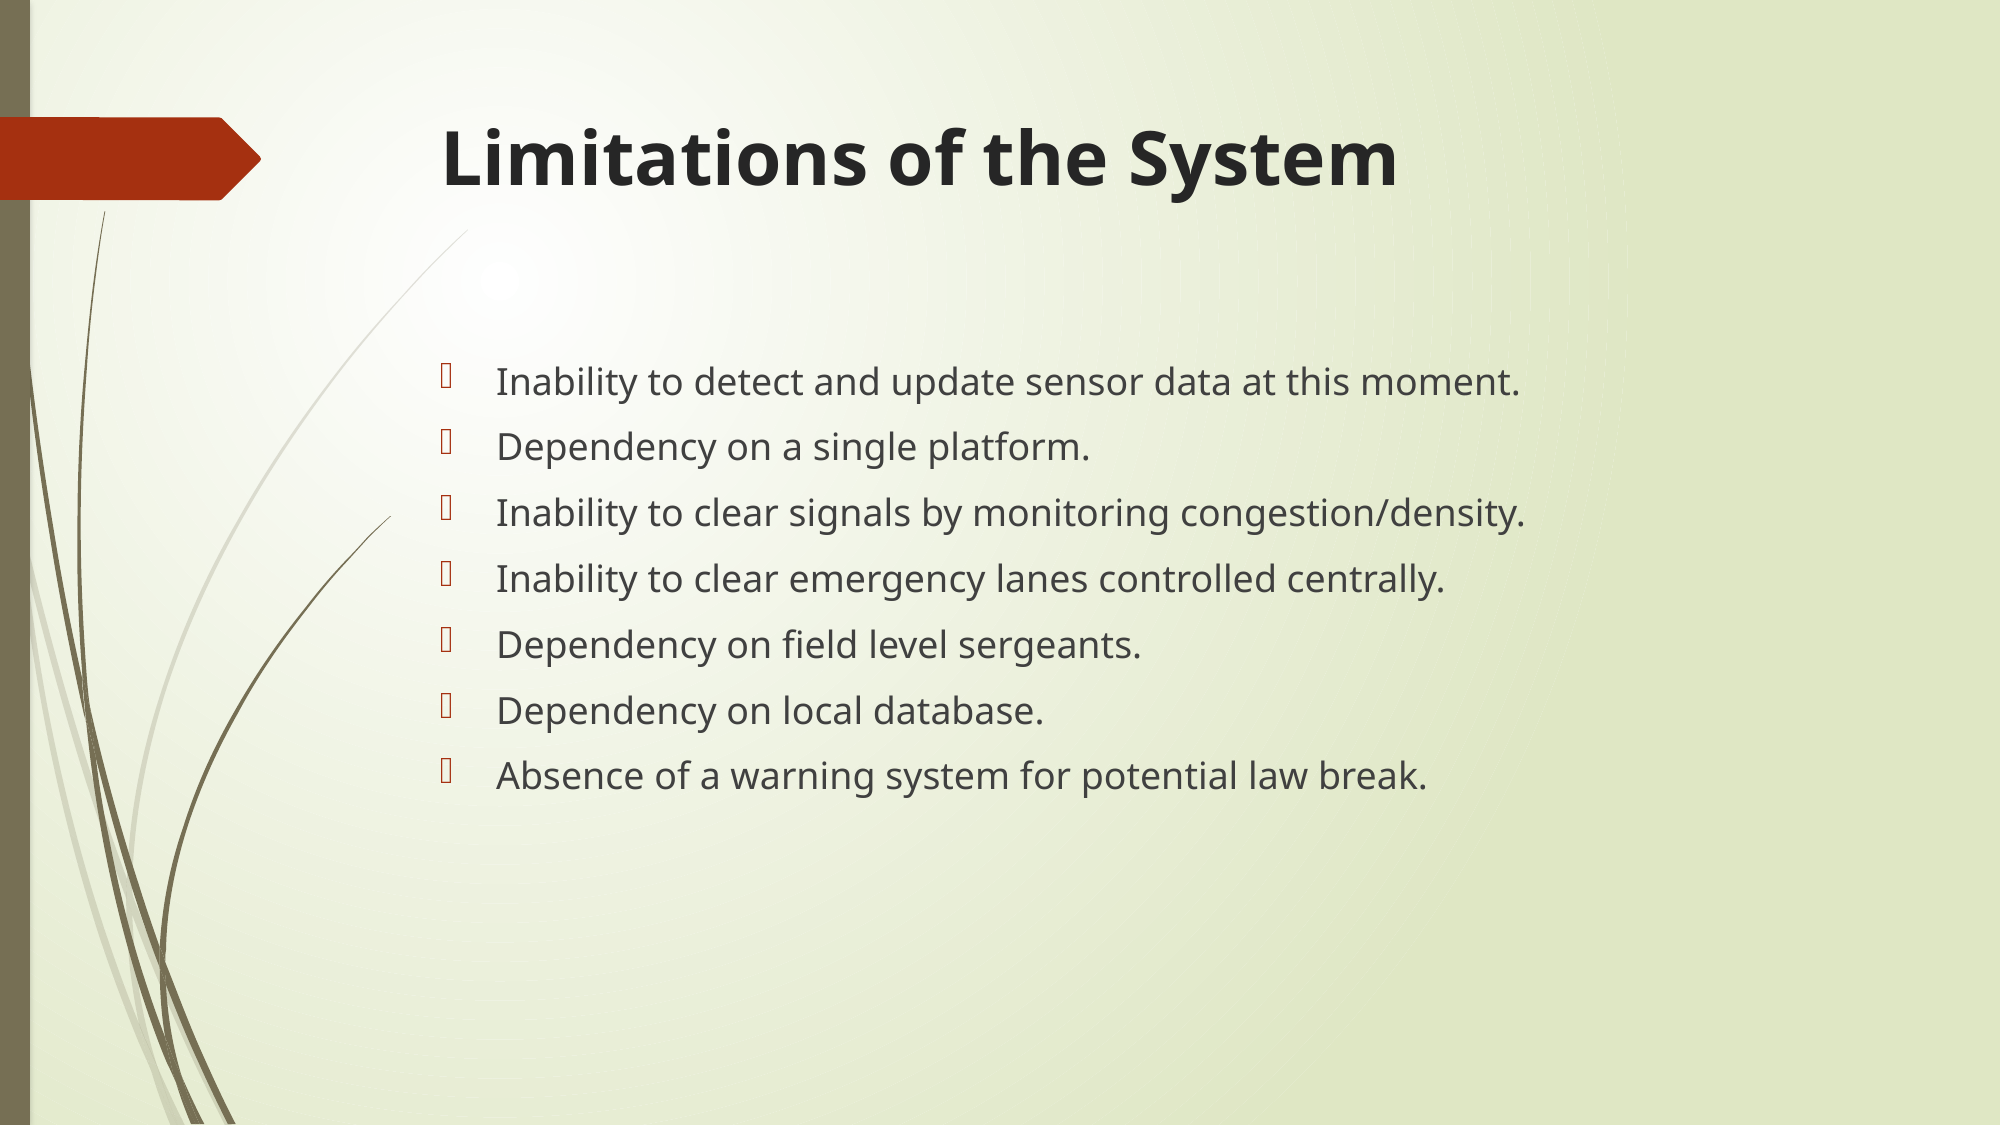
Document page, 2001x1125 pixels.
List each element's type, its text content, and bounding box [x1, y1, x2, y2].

title Limitations of the System [425, 102, 1888, 313]
list Inability to detect and update sensor data at this moment. Dependency on a single platform. Inability to clear signals by monitoring congestion/density. Inability to clear emergency lanes controlled centrally. Dependency on field level sergeants. Dependency on local database. Absence of a warning system for potential law break. [424, 350, 1888, 857]
